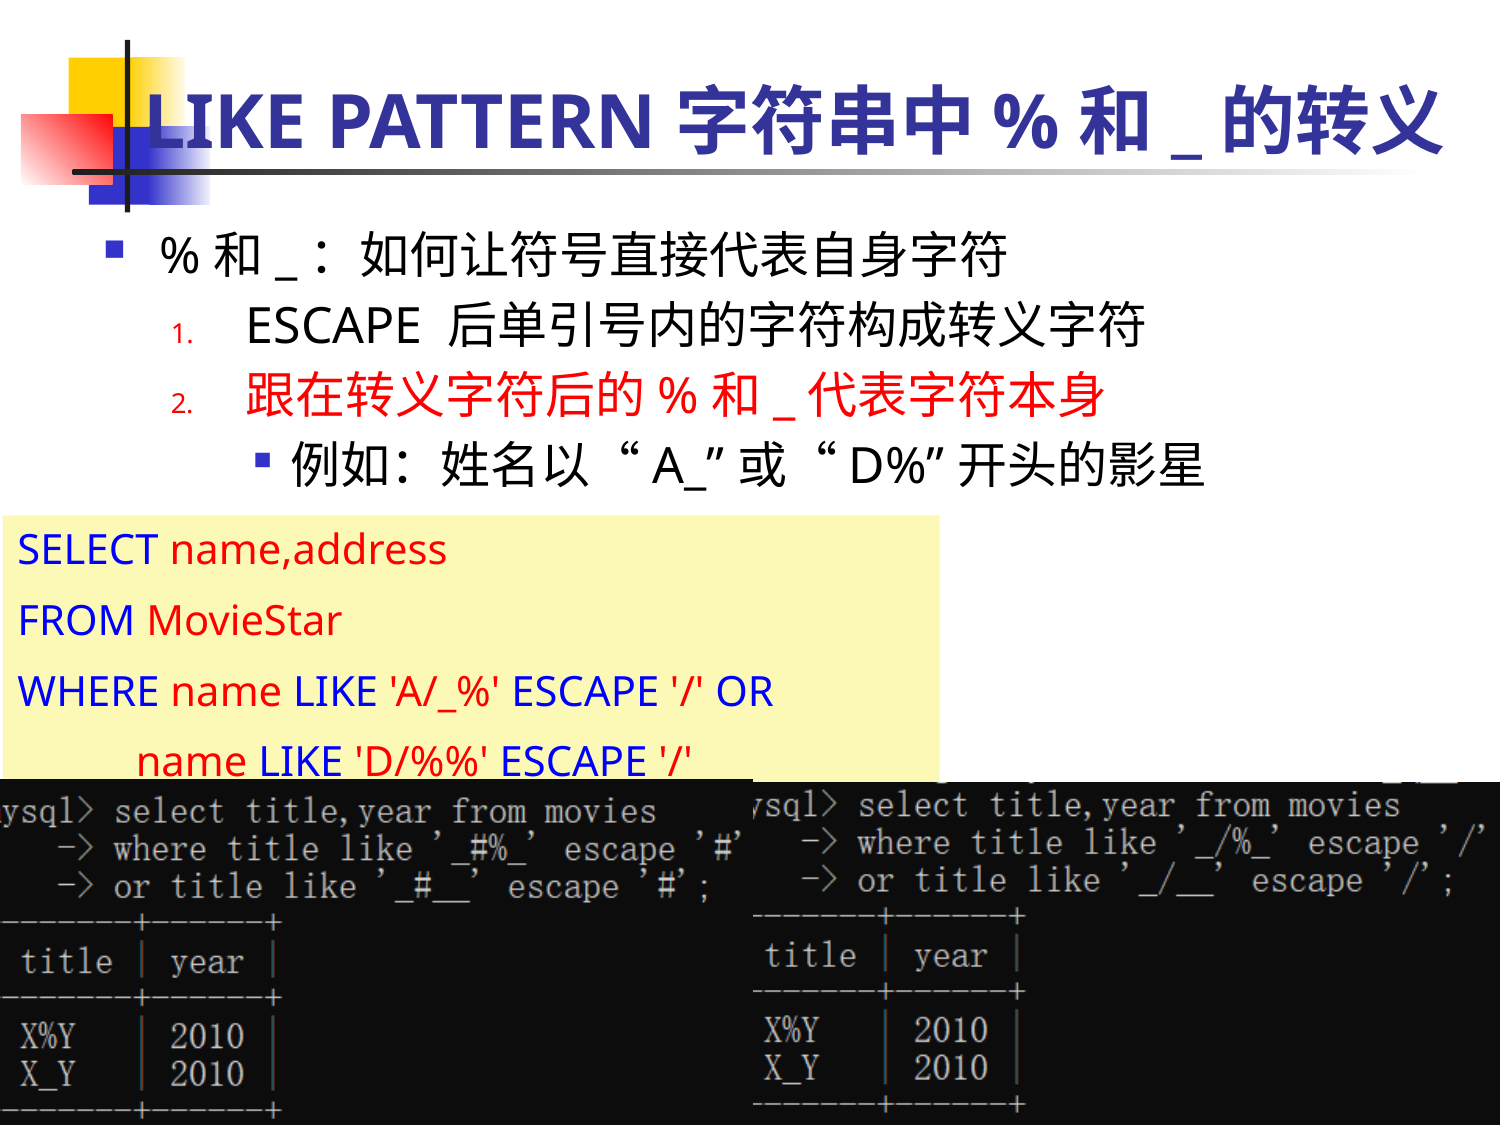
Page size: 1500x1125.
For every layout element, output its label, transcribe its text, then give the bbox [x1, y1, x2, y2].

list %和_：如何让符号直接代表自身字符 ESCAPE 后单引号内的字符构成转义字符 跟在转义字符后的%和_代表字符本身 例如：姓名以“A_”或“D%”开头的影星 [88, 215, 1439, 546]
picture [0, 779, 1500, 1125]
text_box SELECT name,address FROM MovieStar WHERE name LIKE 'A/_%' ESCAPE '/' OR name LIKE 'D/%%' ESCAPE '/' [2, 515, 940, 782]
title LIKE PATTERN字符串中%和_的转义 [88, 57, 1500, 172]
